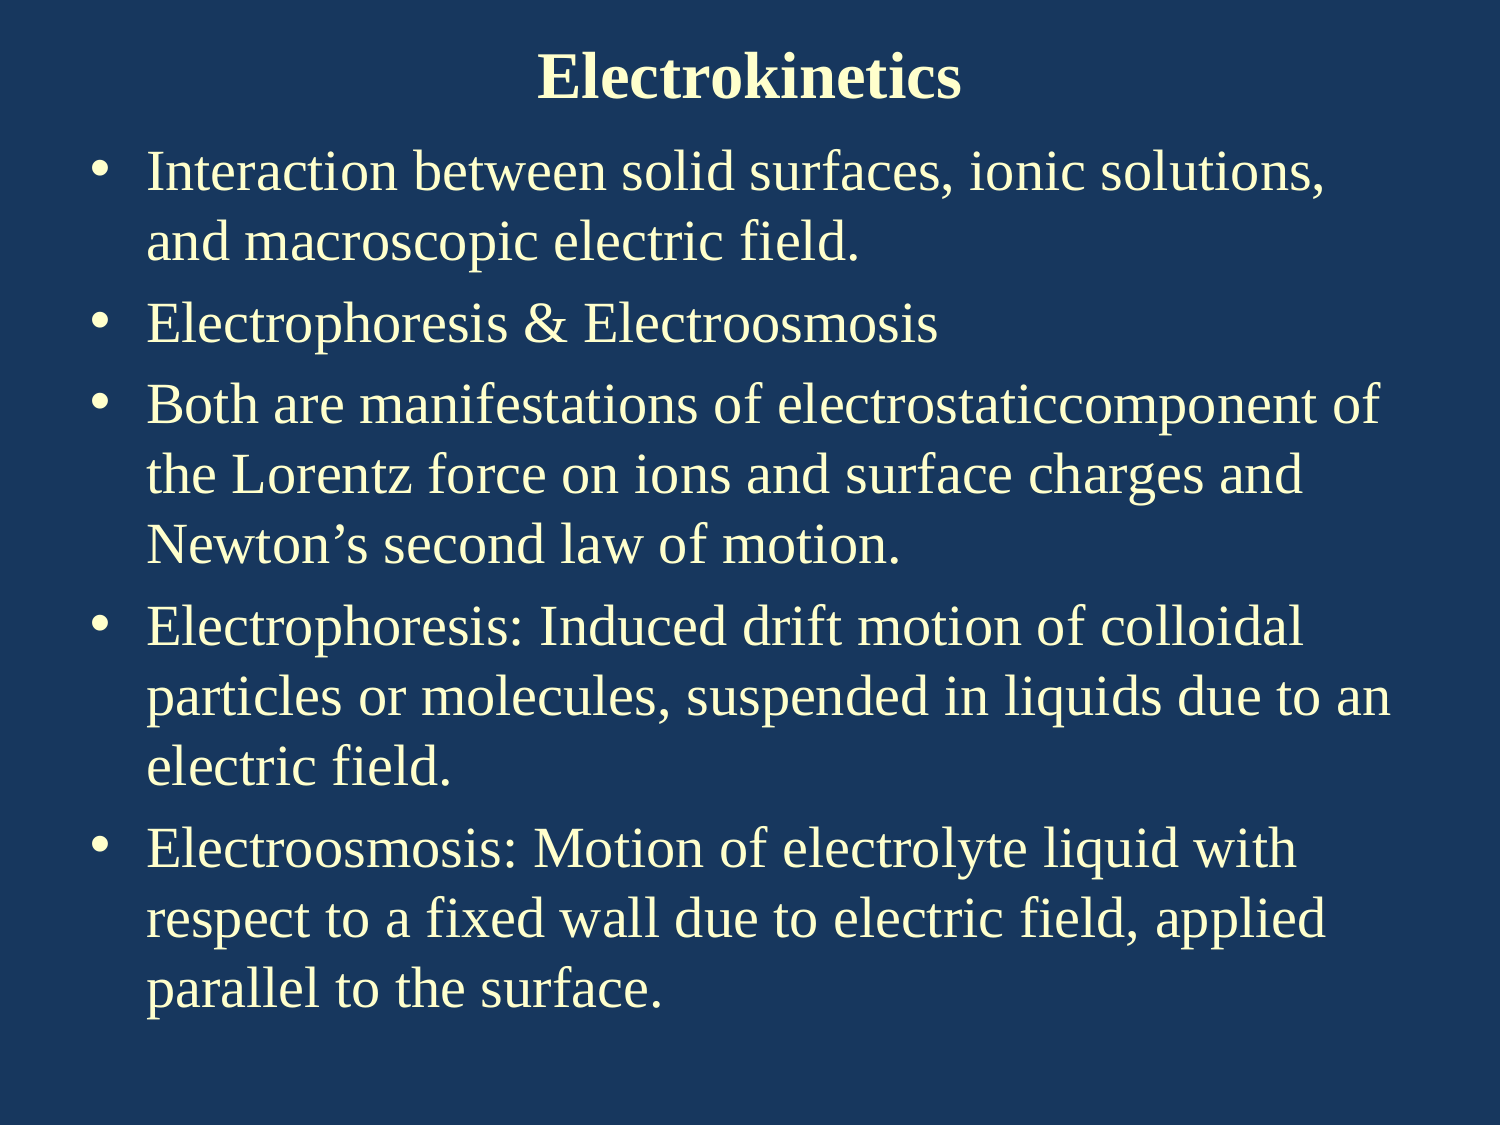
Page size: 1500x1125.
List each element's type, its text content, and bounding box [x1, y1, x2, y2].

text_box Interaction between solid surfaces, ionic solutions, and macroscopic electric field. Electrophoresis & Electroosmosis Both are manifestations of electrostaticcomponent of the Lorentz force on ions and surface charges and Newton’s second law of motion. Electrophoresis: Induced drift motion of colloidal particles or molecules, suspended in liquids due to an electric field. Electroosmosis: Motion of electrolyte liquid with respect to a fixed wall due to electric field, applied parallel to the surface. [74, 124, 1425, 1005]
text_box Electrokinetics [74, 24, 1425, 100]
